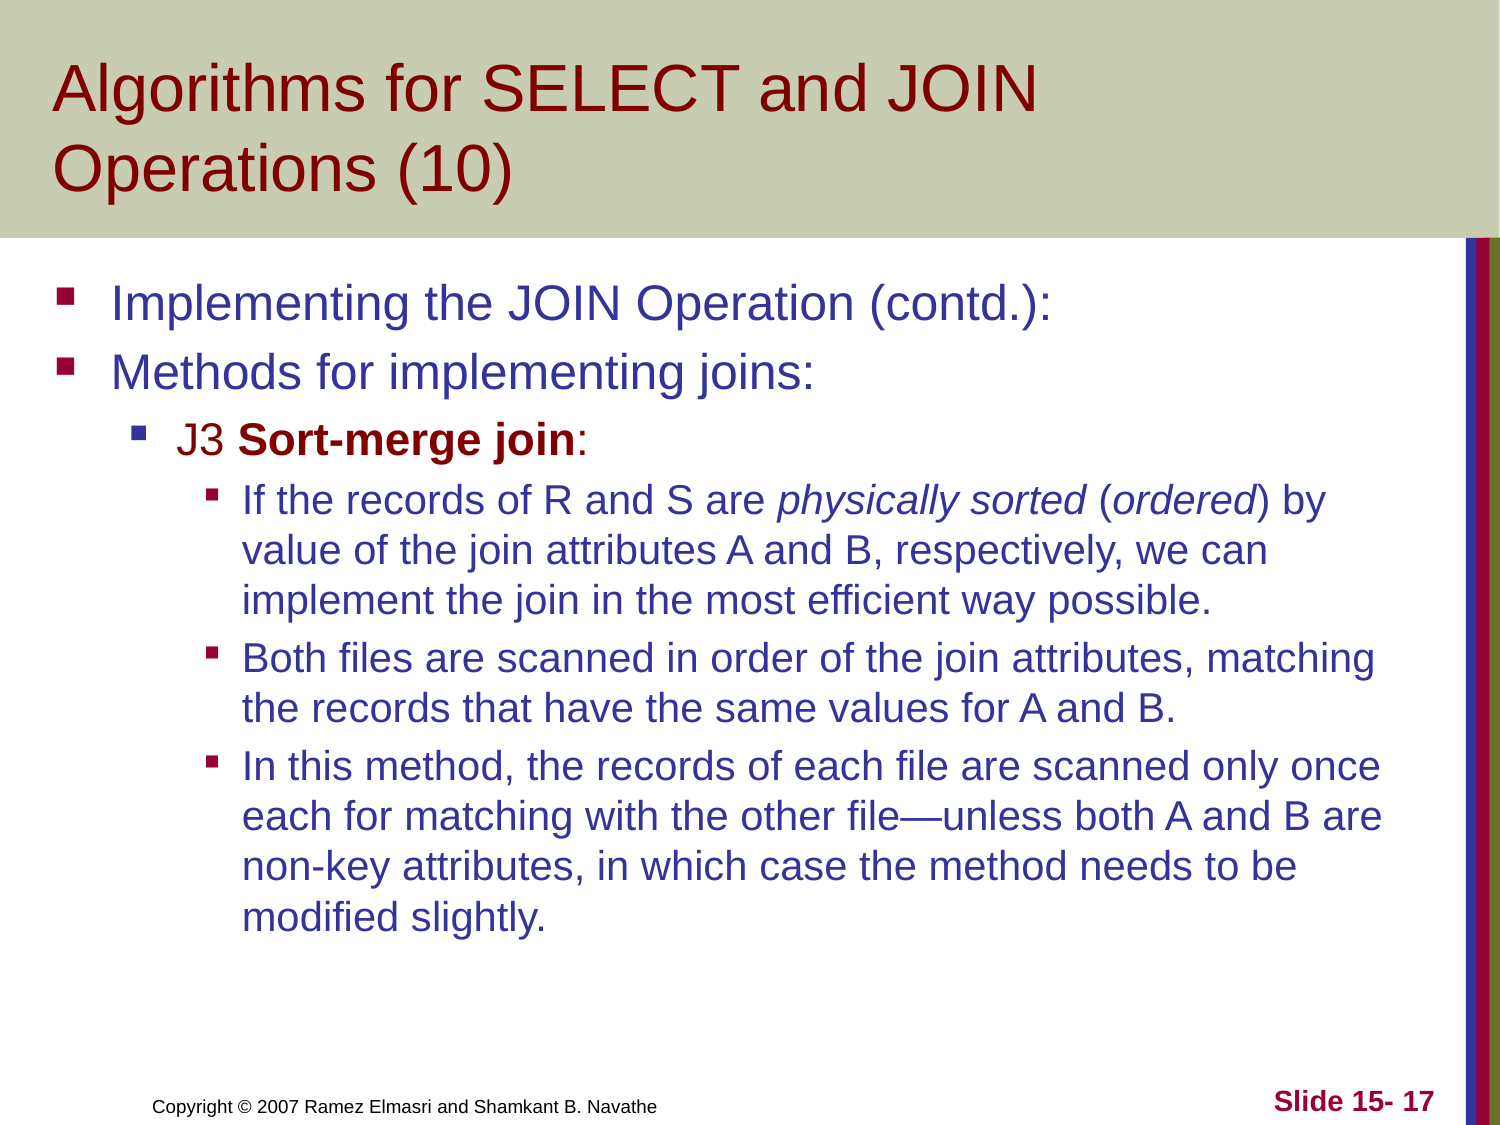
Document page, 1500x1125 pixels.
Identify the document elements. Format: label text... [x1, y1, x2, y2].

slide_number Slide 15- 17 [1137, 1049, 1451, 1125]
list Implementing the JOIN Operation (contd.): Methods for implementing joins: J3 Sort-merge join: If the records of R and S are physically sorted (ordered) by value of the join attributes A and B, respectively, we can implement the join in the most efficient way possible. Both files are scanned in order of the join attributes, matching the records that have the same values for A and B. In this method, the records of each file are scanned only once each for matching with the other file—unless both A and B are non-key attributes, in which case the method needs to be modified slightly. [39, 262, 1401, 1013]
title Algorithms for SELECT and JOIN Operations (10) [37, 49, 1317, 213]
